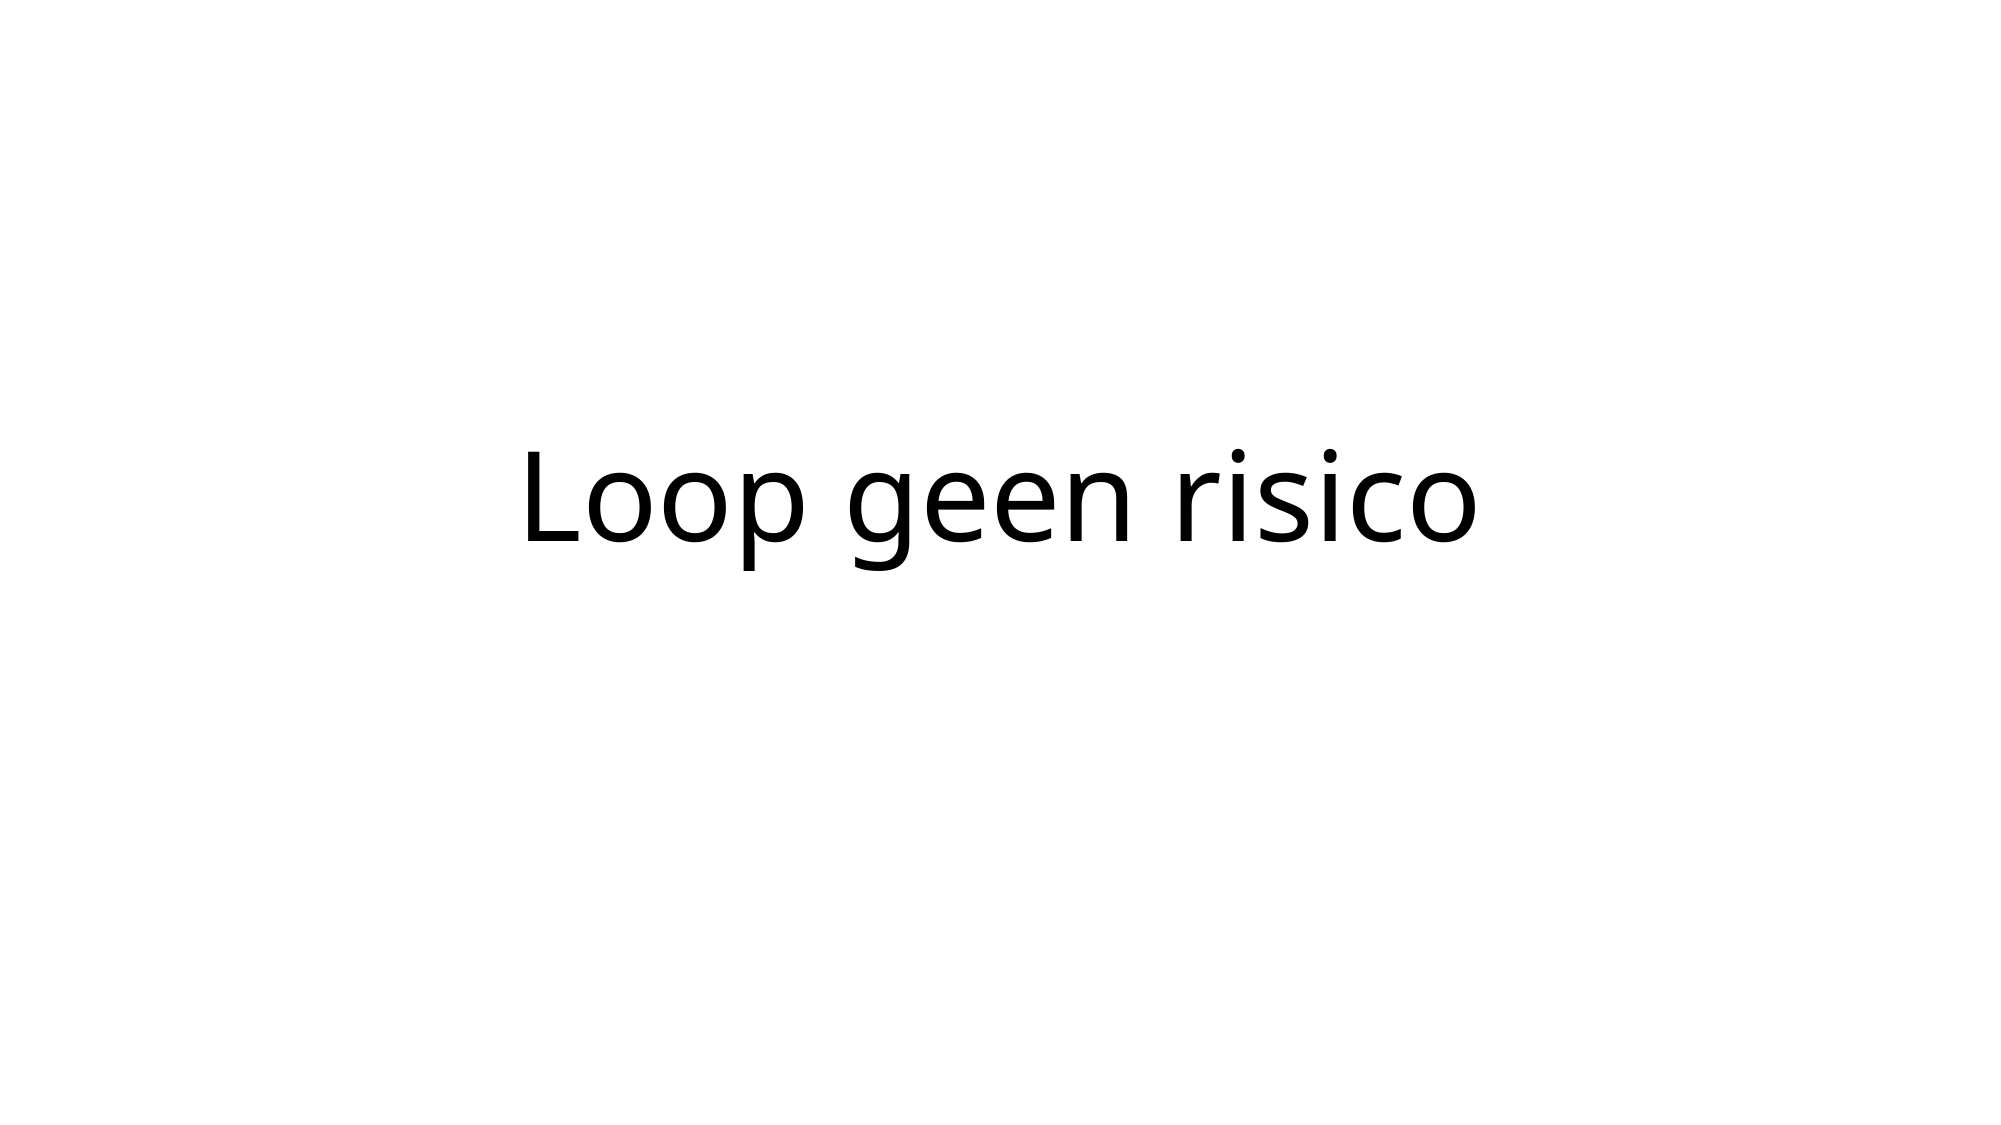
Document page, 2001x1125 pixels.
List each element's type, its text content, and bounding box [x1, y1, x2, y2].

title Loop geen risico [249, 184, 1750, 576]
